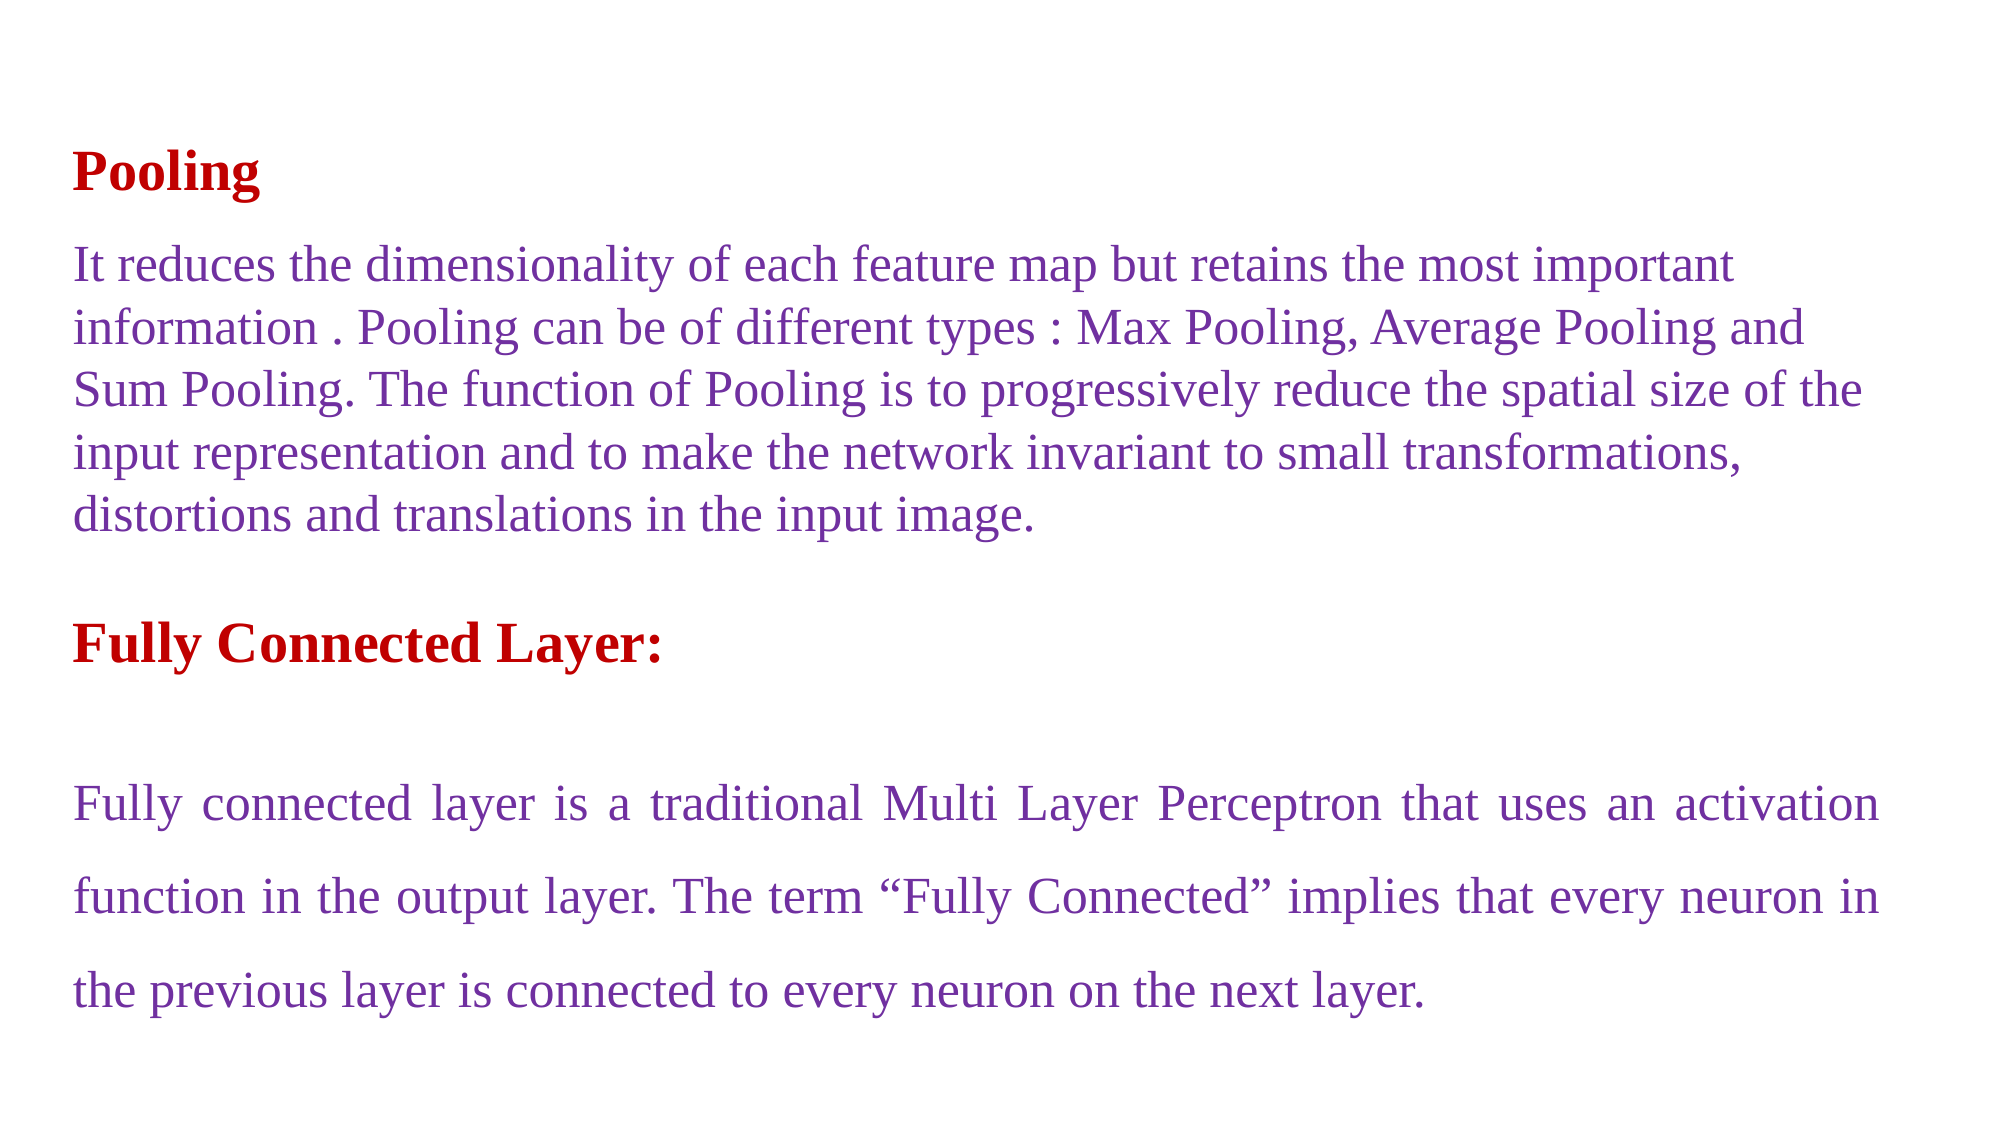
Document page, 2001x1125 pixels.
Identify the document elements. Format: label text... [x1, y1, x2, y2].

text_box Pooling It reduces the dimensionality of each feature map but retains the most important information . Pooling can be of different types : Max Pooling, Average Pooling and Sum Pooling. The function of Pooling is to progressively reduce the spatial size of the input representation and to make the network invariant to small transformations, distortions and translations in the input image. Fully Connected Layer: Fully connected layer is a traditional Multi Layer Perceptron that uses an activation function in the output layer. The term “Fully Connected” implies that every neuron in the previous layer is connected to every neuron on the next layer. [57, 79, 1897, 1034]
